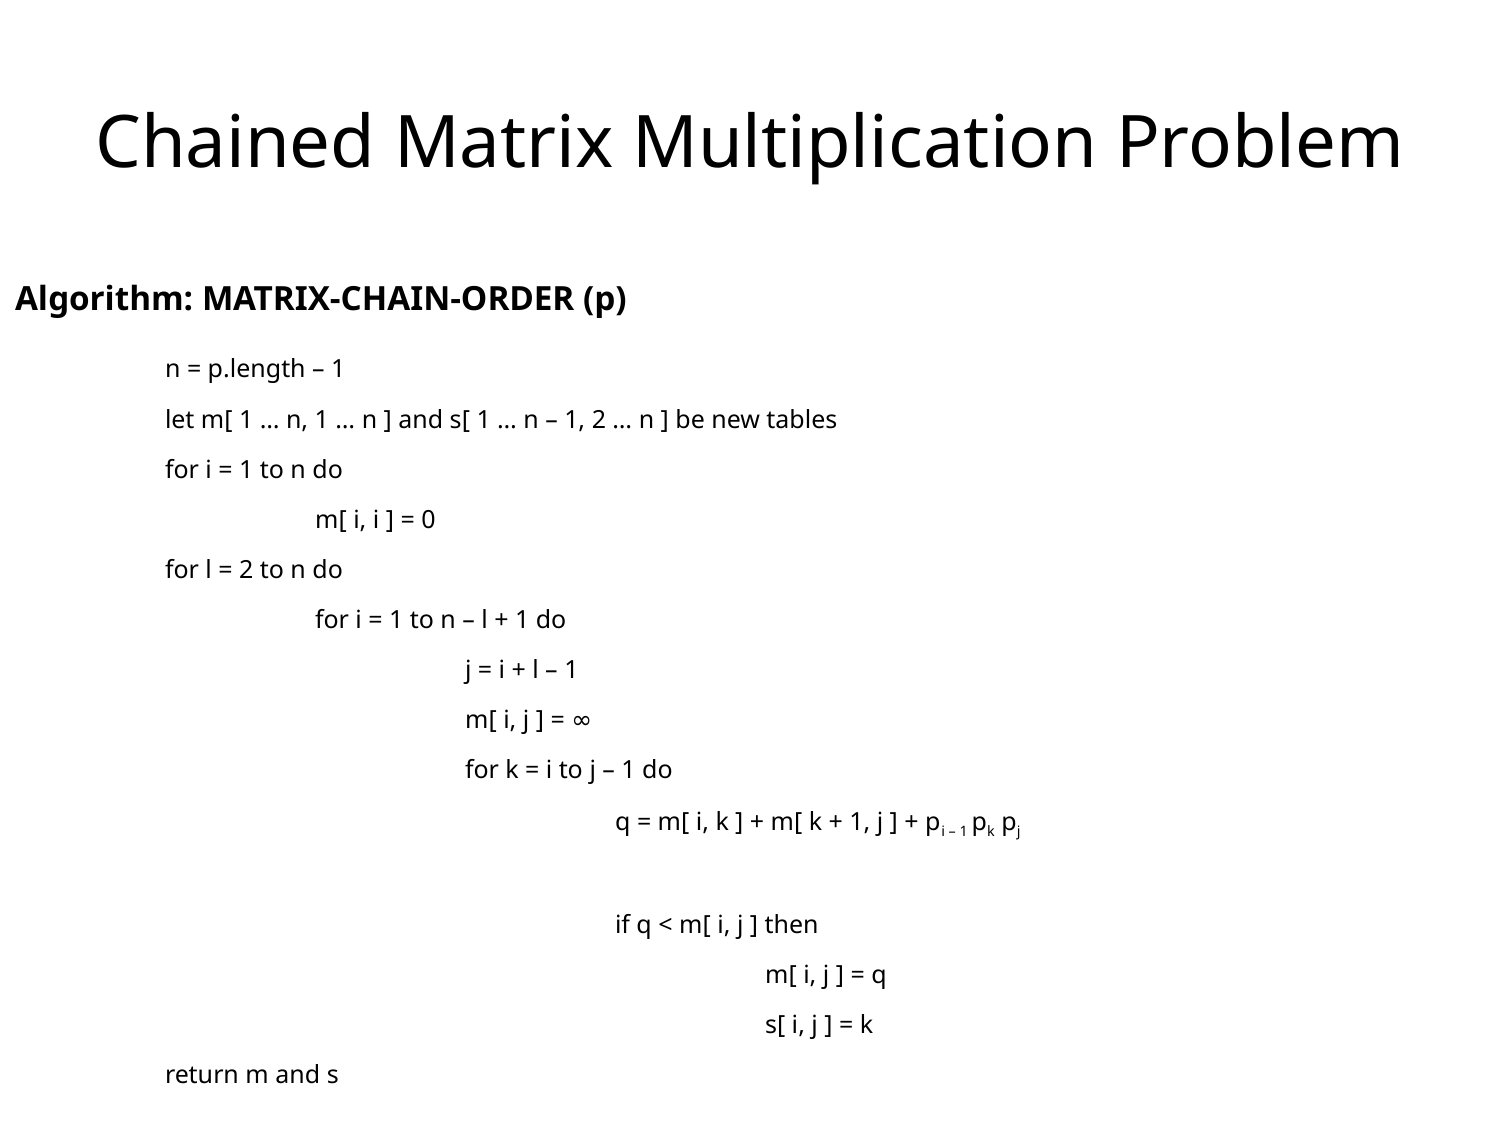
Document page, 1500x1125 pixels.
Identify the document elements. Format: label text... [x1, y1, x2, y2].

text_box Algorithm: MATRIX-CHAIN-ORDER (p) n = p.length – 1 let m[ 1 … n, 1 … n ] and s[ 1 … n – 1, 2 … n ] be new tables for i = 1 to n do m[ i, i ] = 0 for l = 2 to n do for i = 1 to n – l + 1 do j = i + l – 1 m[ i, j ] = ∞ for k = i to j – 1 do q = m[ i, k ] + m[ k + 1, j ] + pi – 1 pk pj if q < m[ i, j ] then m[ i, j ] = q s[ i, j ] = k return m and s [0, 249, 1500, 1125]
title Chained Matrix Multiplication Problem [75, 45, 1425, 233]
